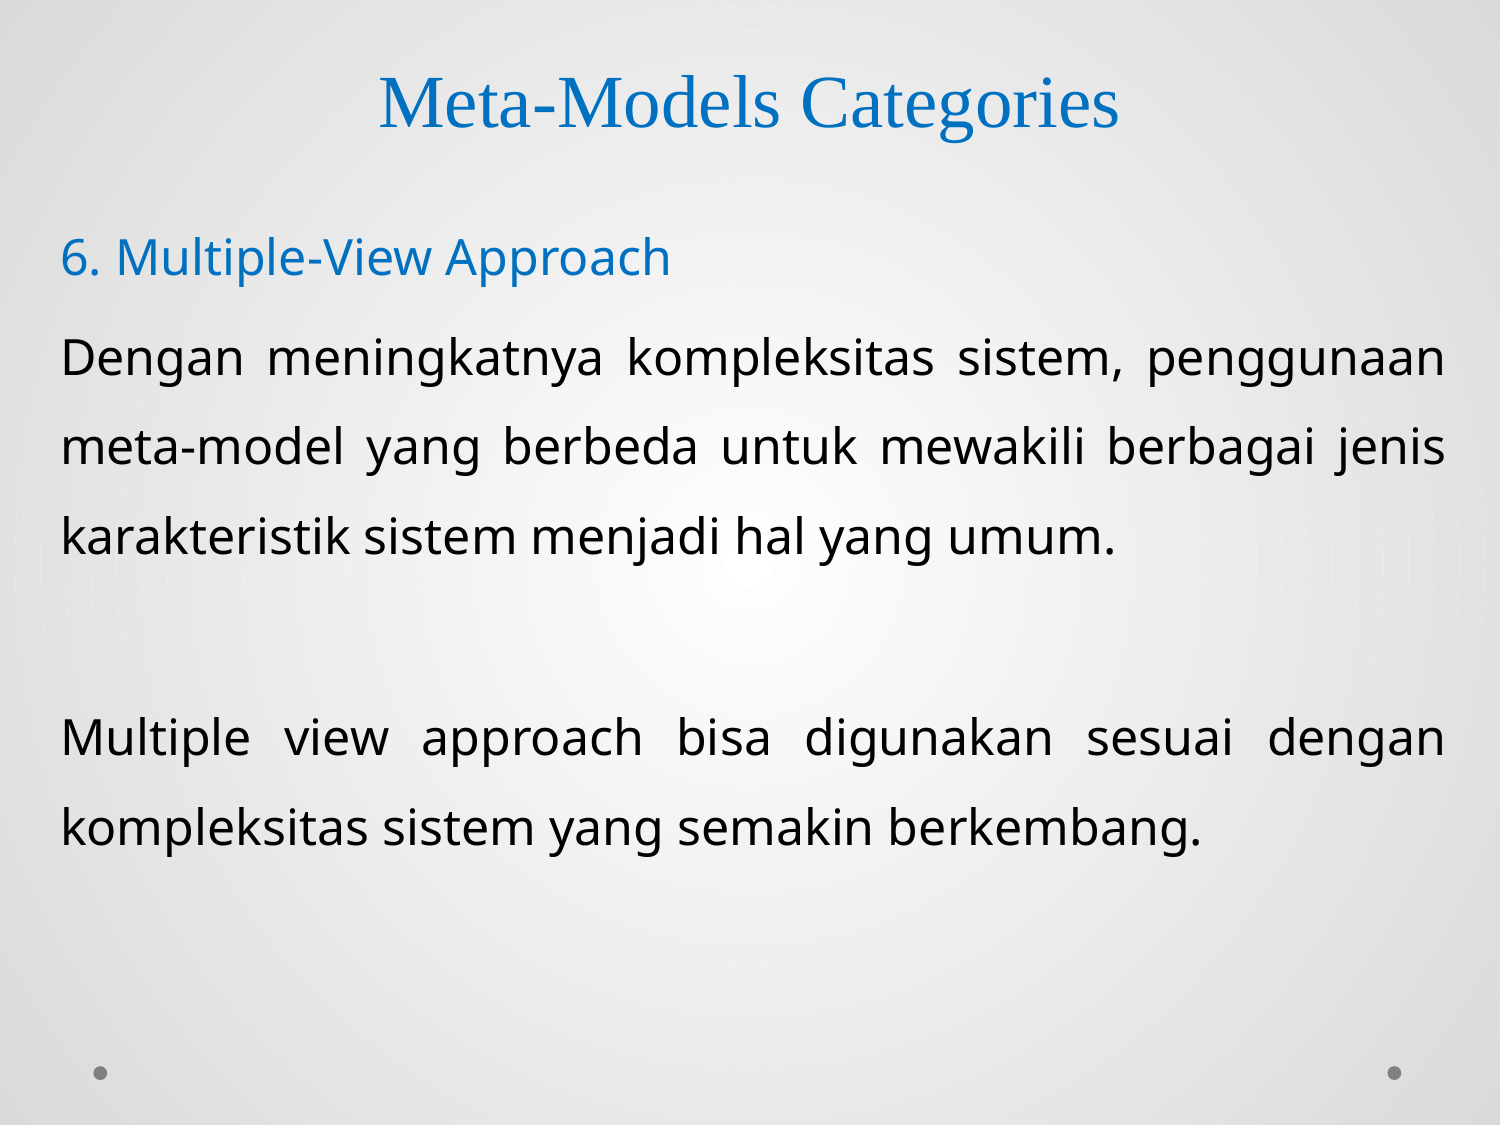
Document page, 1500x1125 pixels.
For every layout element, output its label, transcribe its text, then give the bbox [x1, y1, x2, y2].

list 6. Multiple-View Approach Dengan meningkatnya kompleksitas sistem, penggunaan meta-model yang berbeda untuk mewakili berbagai jenis karakteristik sistem menjadi hal yang umum. Multiple view approach bisa digunakan sesuai dengan kompleksitas sistem yang semakin berkembang. [37, 187, 1463, 1100]
title Meta-Models Categories [0, 24, 1500, 150]
